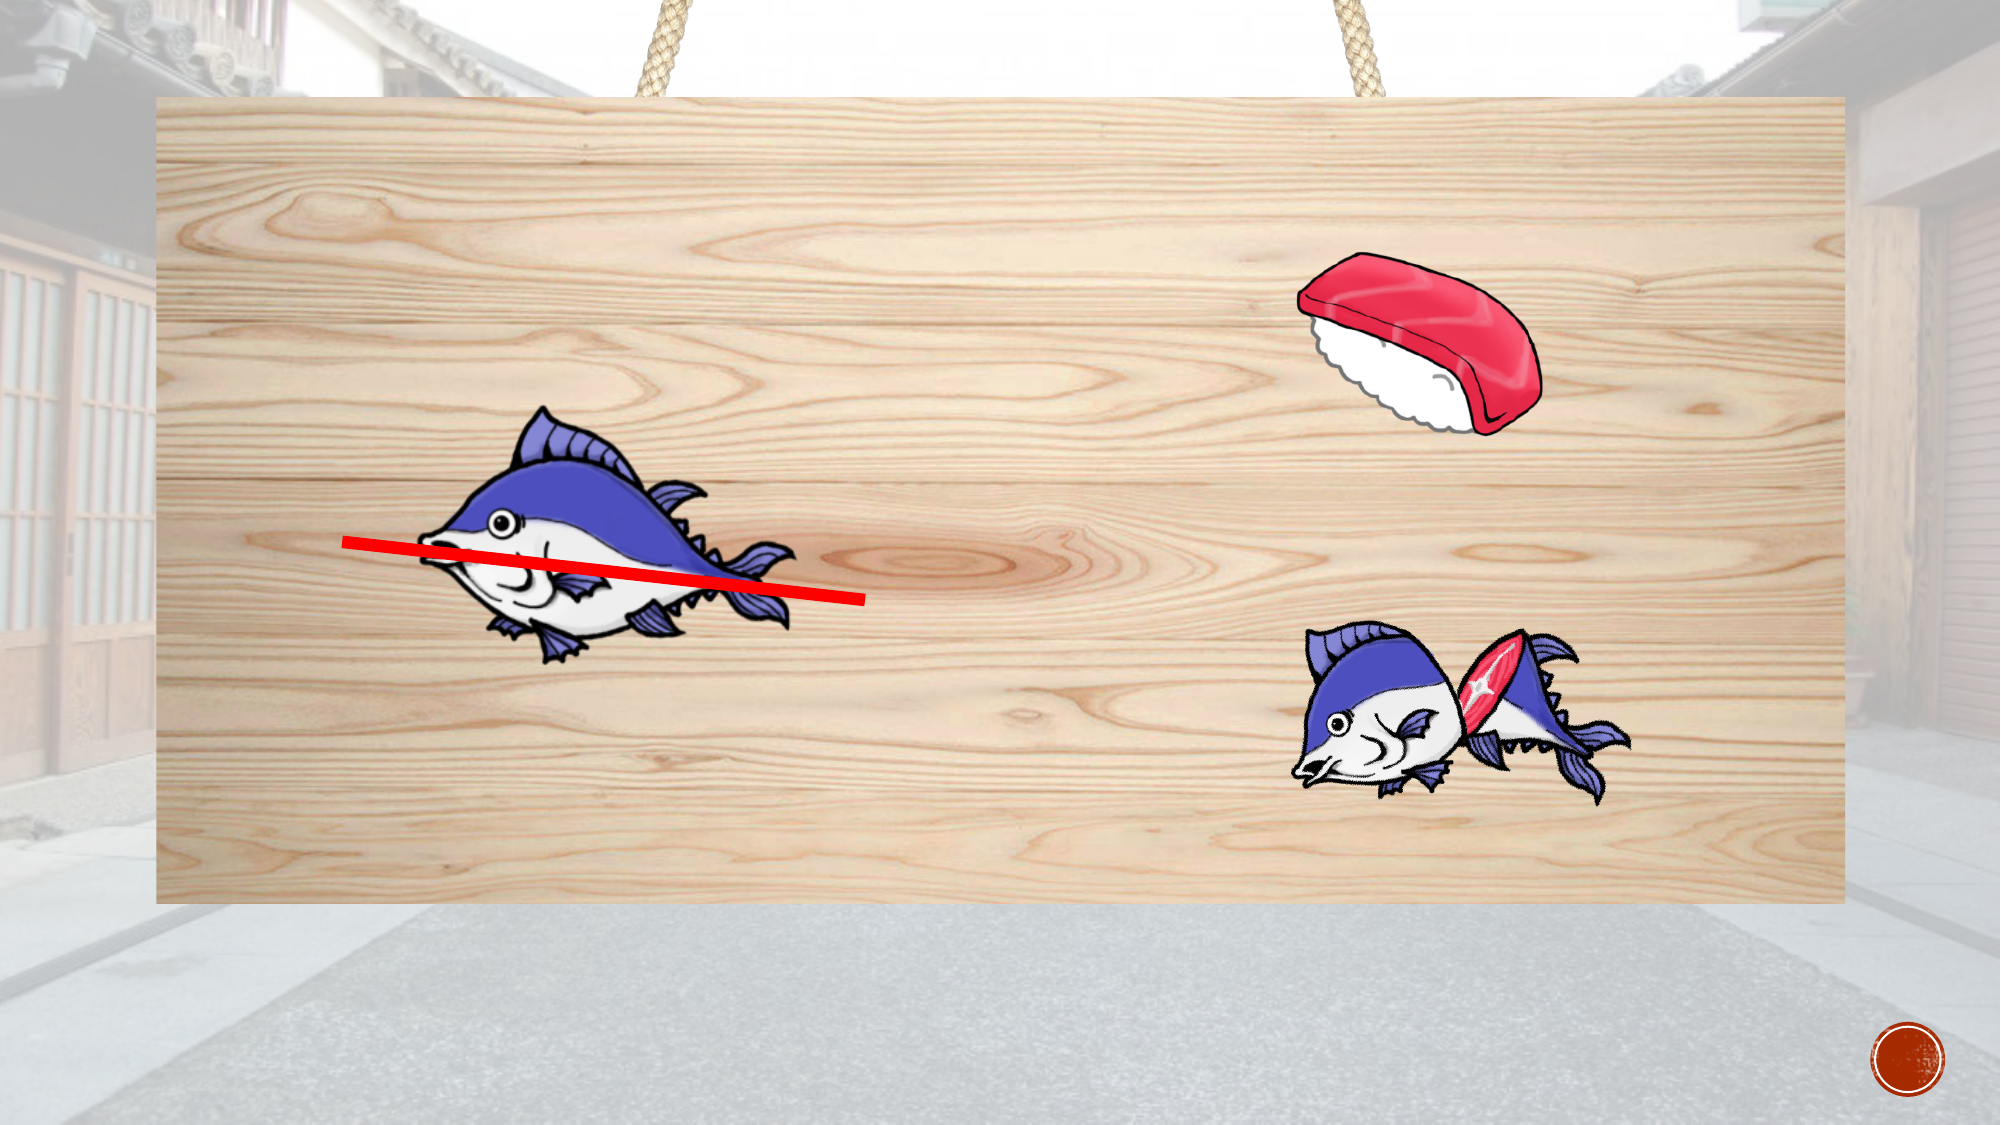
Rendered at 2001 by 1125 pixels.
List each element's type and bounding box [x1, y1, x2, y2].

list [406, 600, 815, 747]
text_box [345, 544, 863, 598]
list [1252, 523, 1575, 846]
picture [156, 0, 1846, 914]
list [406, 338, 815, 542]
